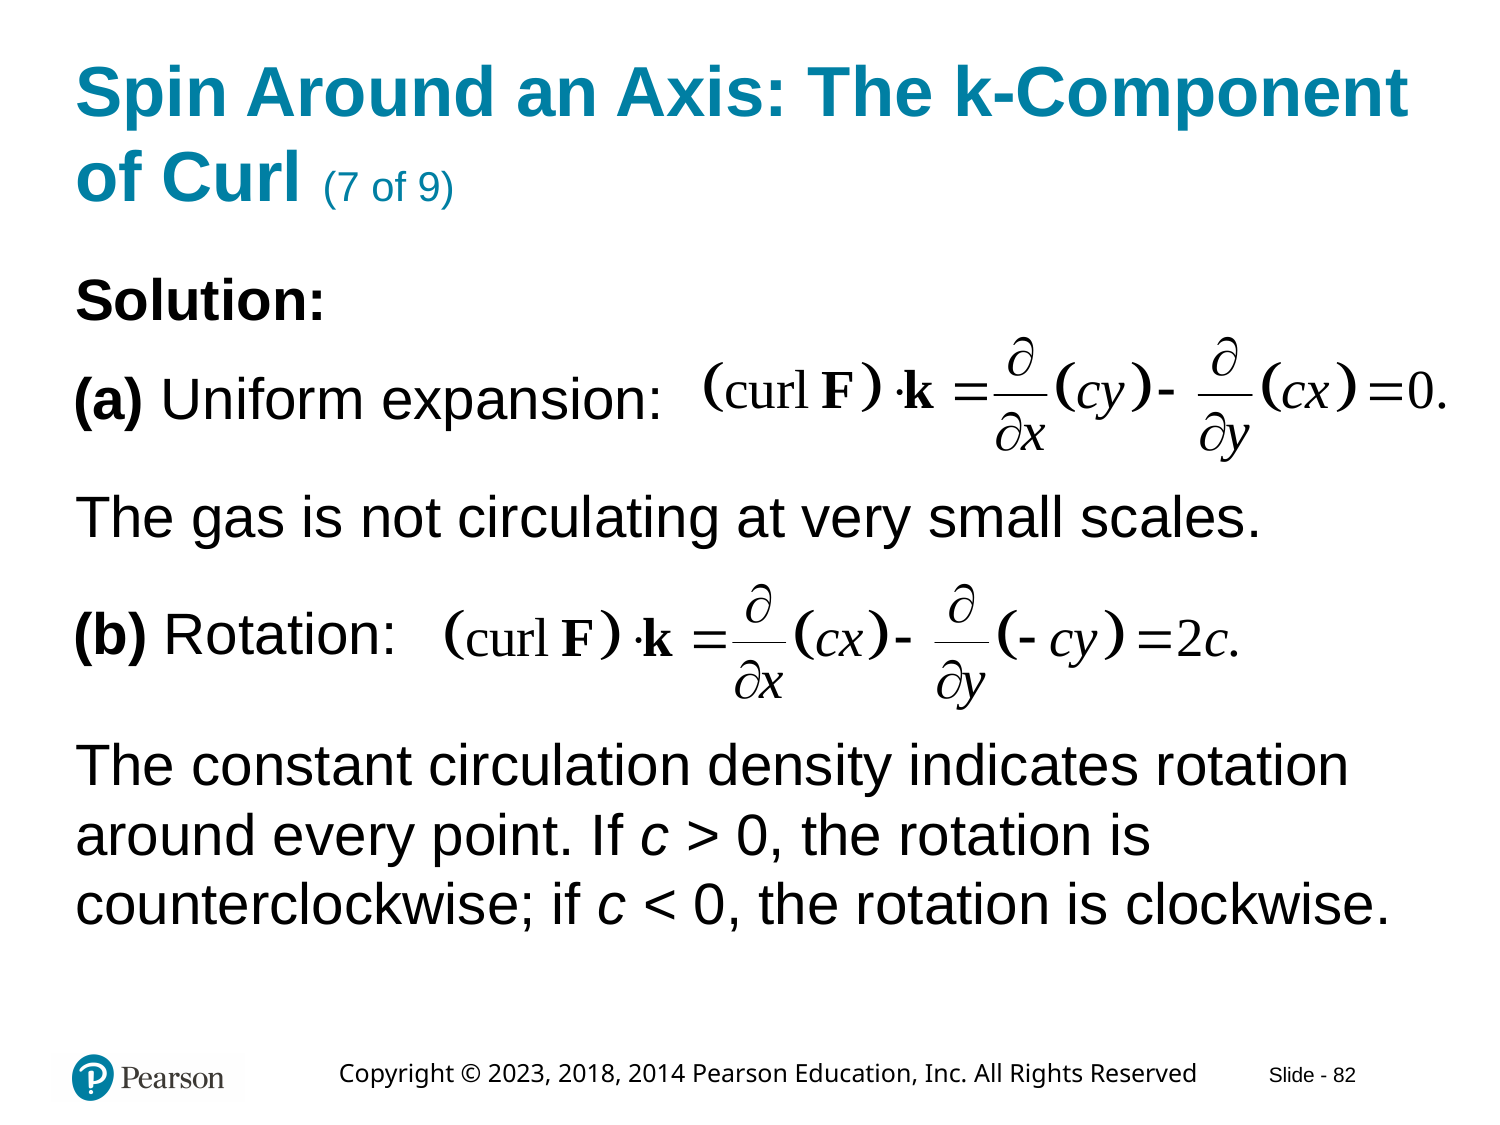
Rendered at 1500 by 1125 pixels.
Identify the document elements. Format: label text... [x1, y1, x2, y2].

list The constant circulation density indicates rotation around every point. If c > 0, the rotation is counterclockwise; if c < 0, the rotation is clockwise. [75, 726, 1425, 963]
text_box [440, 573, 1242, 717]
list (b) Rotation: [73, 596, 430, 675]
list The gas is not circulating at very small scales. [75, 478, 1313, 564]
title Spin Around an Axis: The k-Component of Curl (7 of 9) [75, 35, 1450, 216]
picture [51, 1053, 245, 1102]
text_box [700, 325, 1451, 469]
list Solution: [75, 262, 375, 344]
list (a) Uniform expansion: [73, 361, 688, 443]
